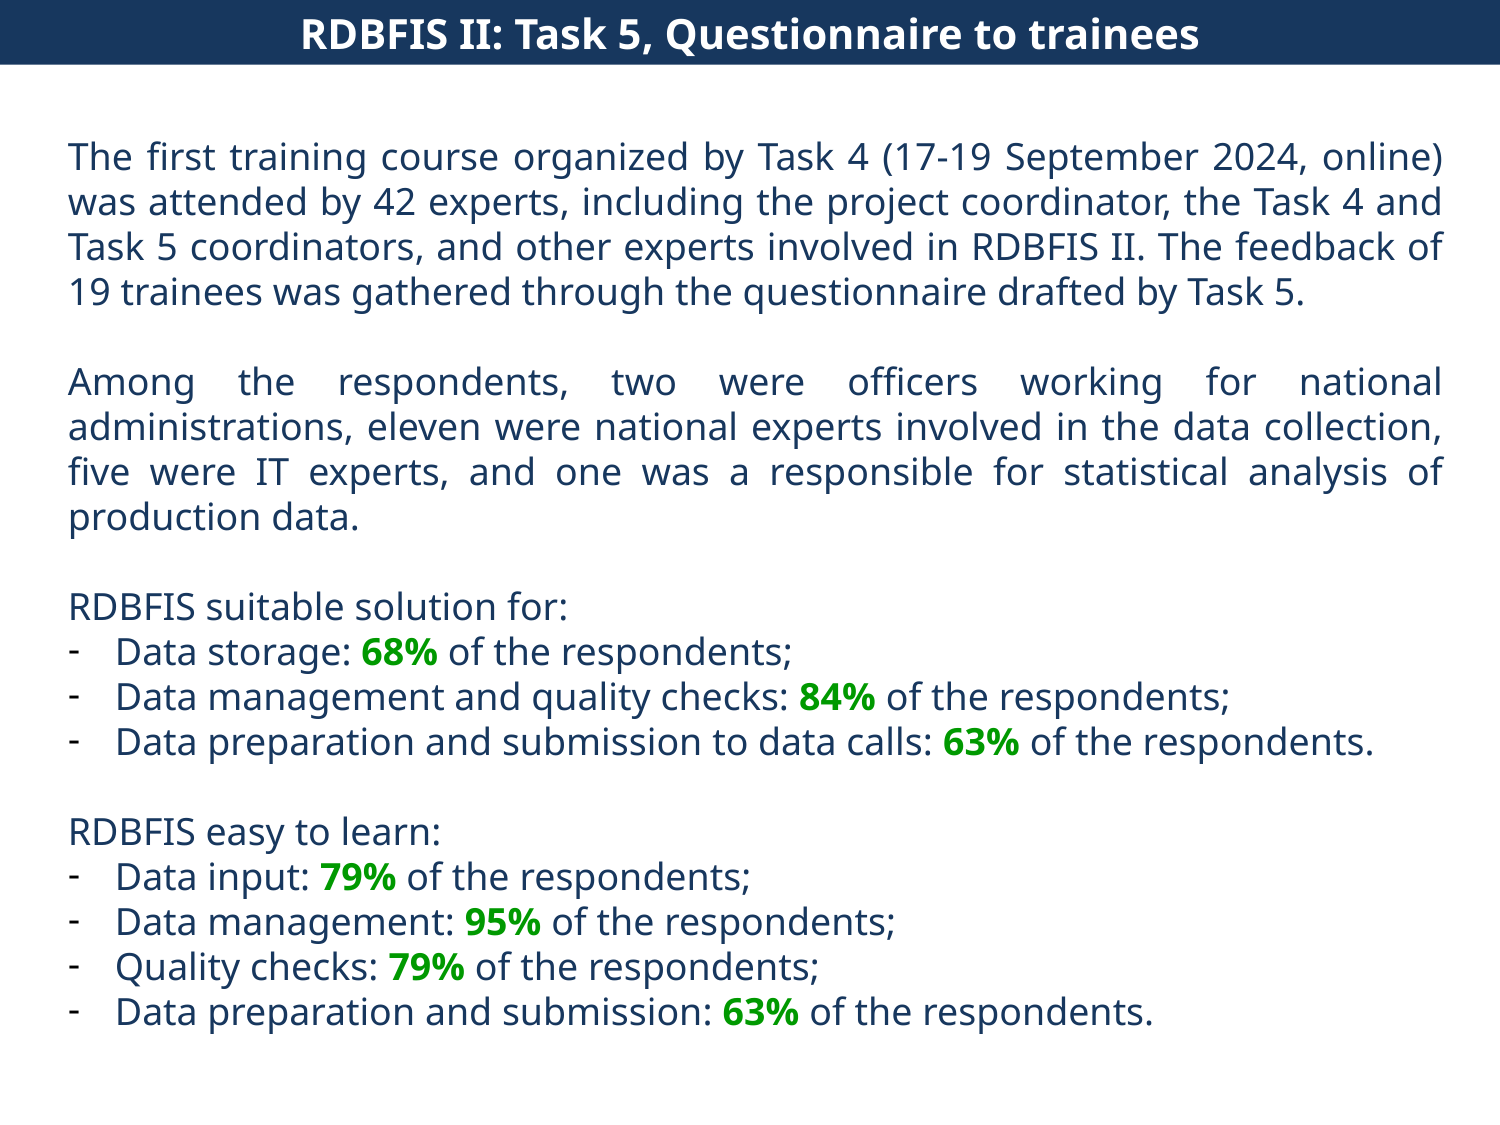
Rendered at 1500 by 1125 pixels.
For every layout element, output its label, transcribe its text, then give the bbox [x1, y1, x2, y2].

text_box The first training course organized by Task 4 (17-19 September 2024, online) was attended by 42 experts, including the project coordinator, the Task 4 and Task 5 coordinators, and other experts involved in RDBFIS II. The feedback of 19 trainees was gathered through the questionnaire drafted by Task 5. Among the respondents, two were officers working for national administrations, eleven were national experts involved in the data collection, five were IT experts, and one was a responsible for statistical analysis of production data. RDBFIS suitable solution for: Data storage: 68% of the respondents; Data management and quality checks: 84% of the respondents; Data preparation and submission to data calls: 63% of the respondents. RDBFIS easy to learn: Data input: 79% of the respondents; Data management: 95% of the respondents; Quality checks: 79% of the respondents; Data preparation and submission: 63% of the respondents. [53, 125, 1459, 1085]
text_box RDBFIS II: Task 5, Questionnaire to trainees [0, 0, 1500, 65]
